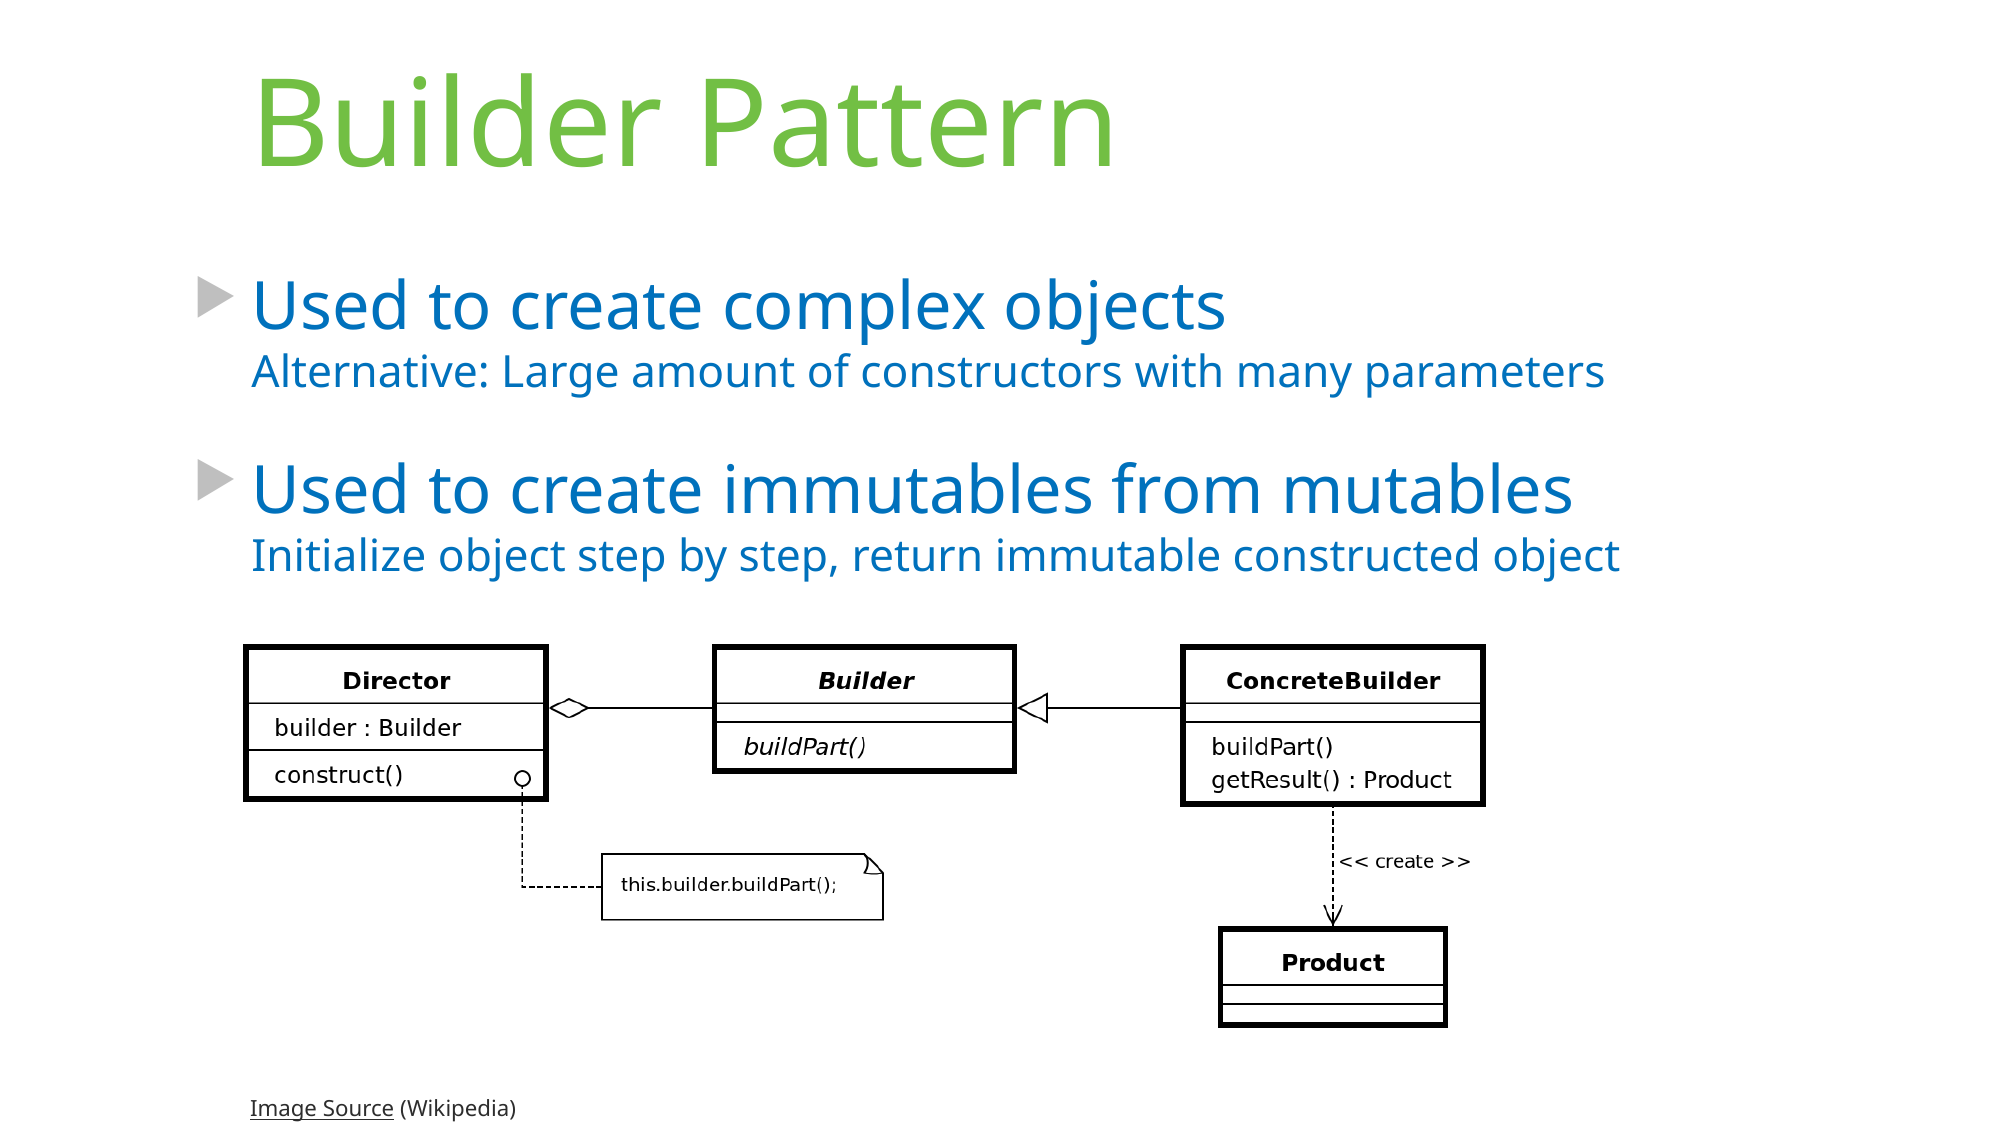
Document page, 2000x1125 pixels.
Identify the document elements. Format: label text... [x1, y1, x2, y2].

picture [208, 609, 1520, 1060]
list Image Source (Wikipedia) [250, 1045, 1945, 1125]
list Used to create complex objects Alternative: Large amount of constructors with many parameters Used to create immutables from mutables Initialize object step by step, return immutable constructed object [191, 263, 1945, 1125]
title Builder Pattern [250, 42, 1945, 192]
